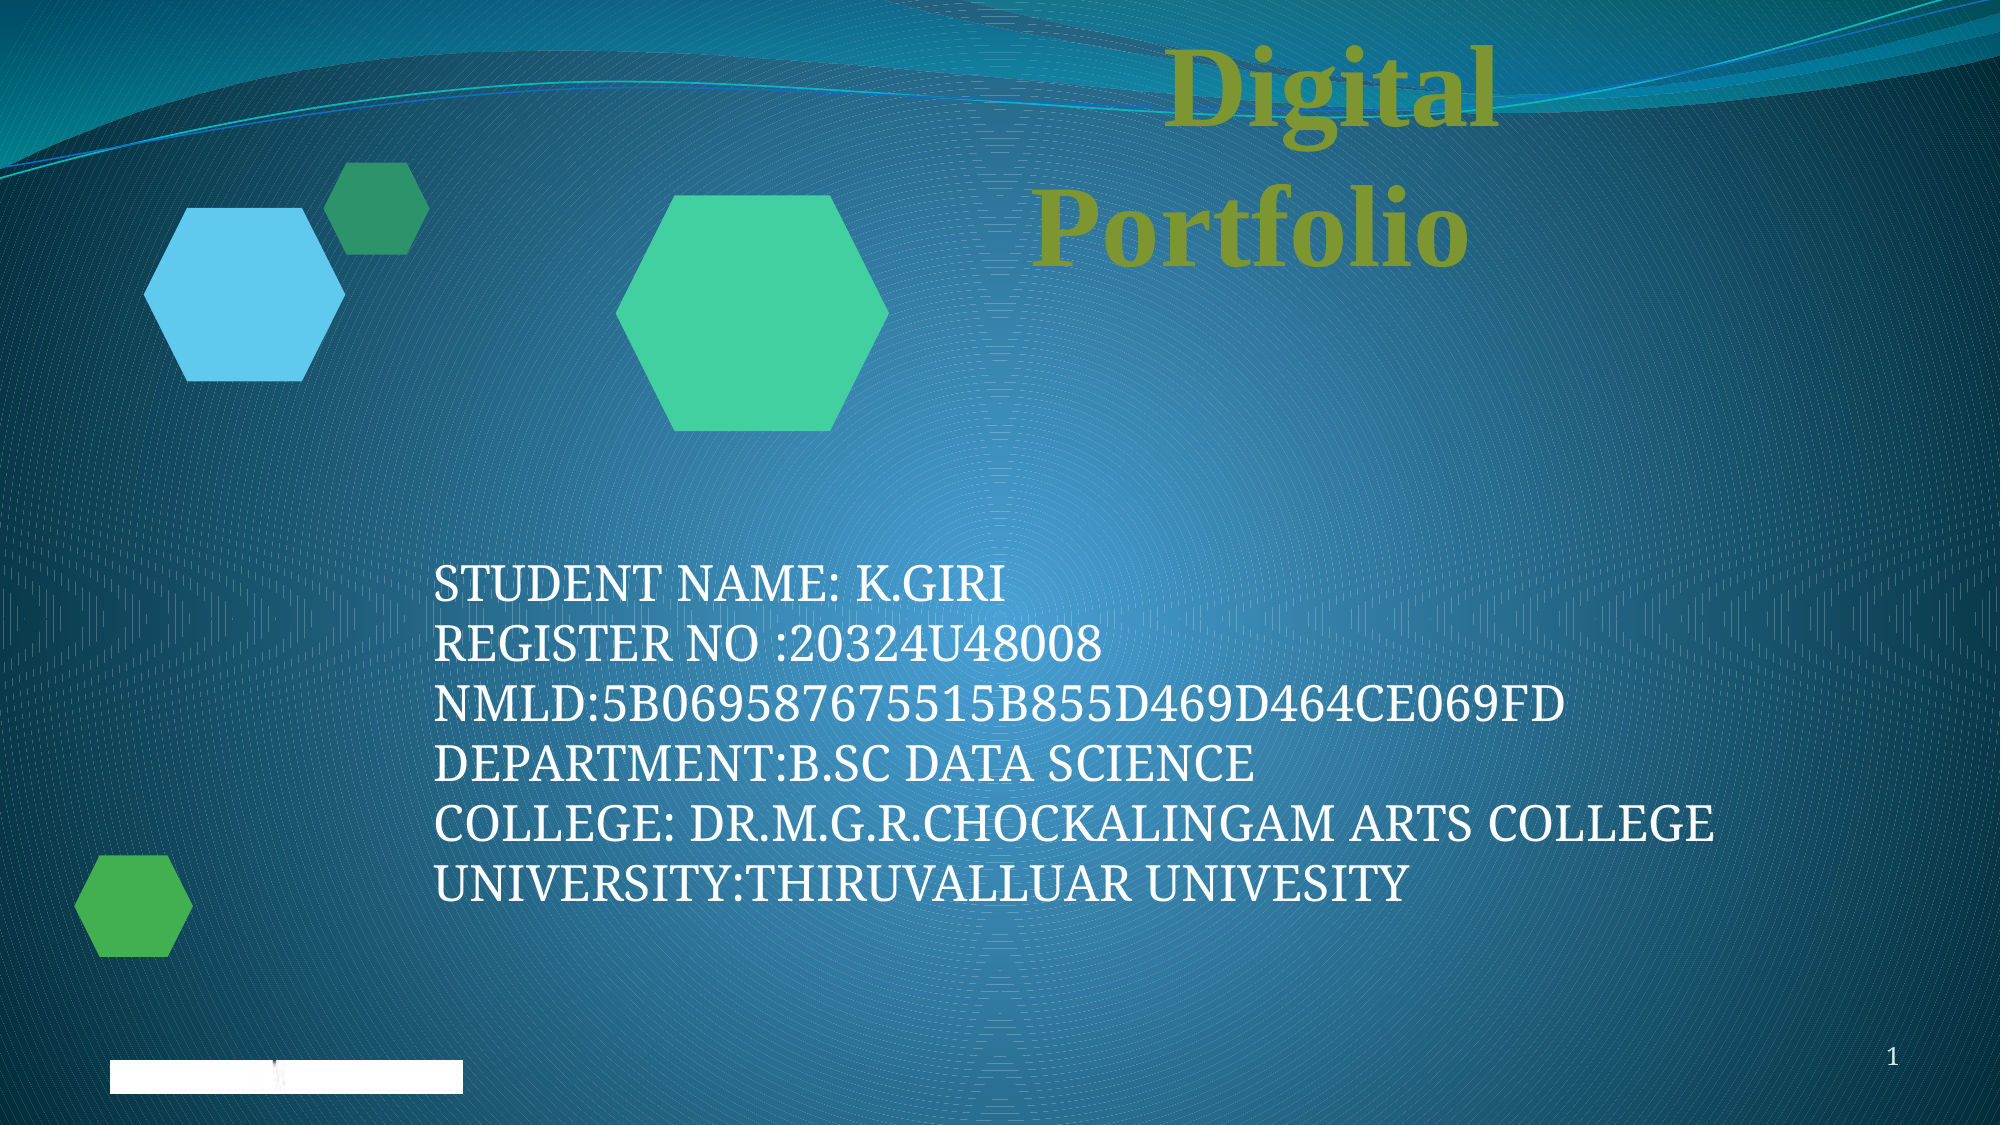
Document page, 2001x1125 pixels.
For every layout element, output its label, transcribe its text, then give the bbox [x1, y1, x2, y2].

text_box [74, 855, 193, 957]
slide_number 1 [1733, 420, 1900, 1075]
text_box STUDENT NAME: K.GIRI REGISTER NO :20324U48008 NMLD:5B069587675515B855D469D464CE069FD DEPARTMENT:B.SC DATA SCIENCE COLLEGE: DR.M.G.R.CHOCKALINGAM ARTS COLLEGE UNIVERSITY:THIRUVALLUAR UNIVESITY [418, 543, 1832, 979]
picture [110, 1060, 463, 1094]
title Digital Portfolio [249, 7, 1502, 431]
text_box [143, 162, 430, 382]
text_box [249, 164, 436, 394]
